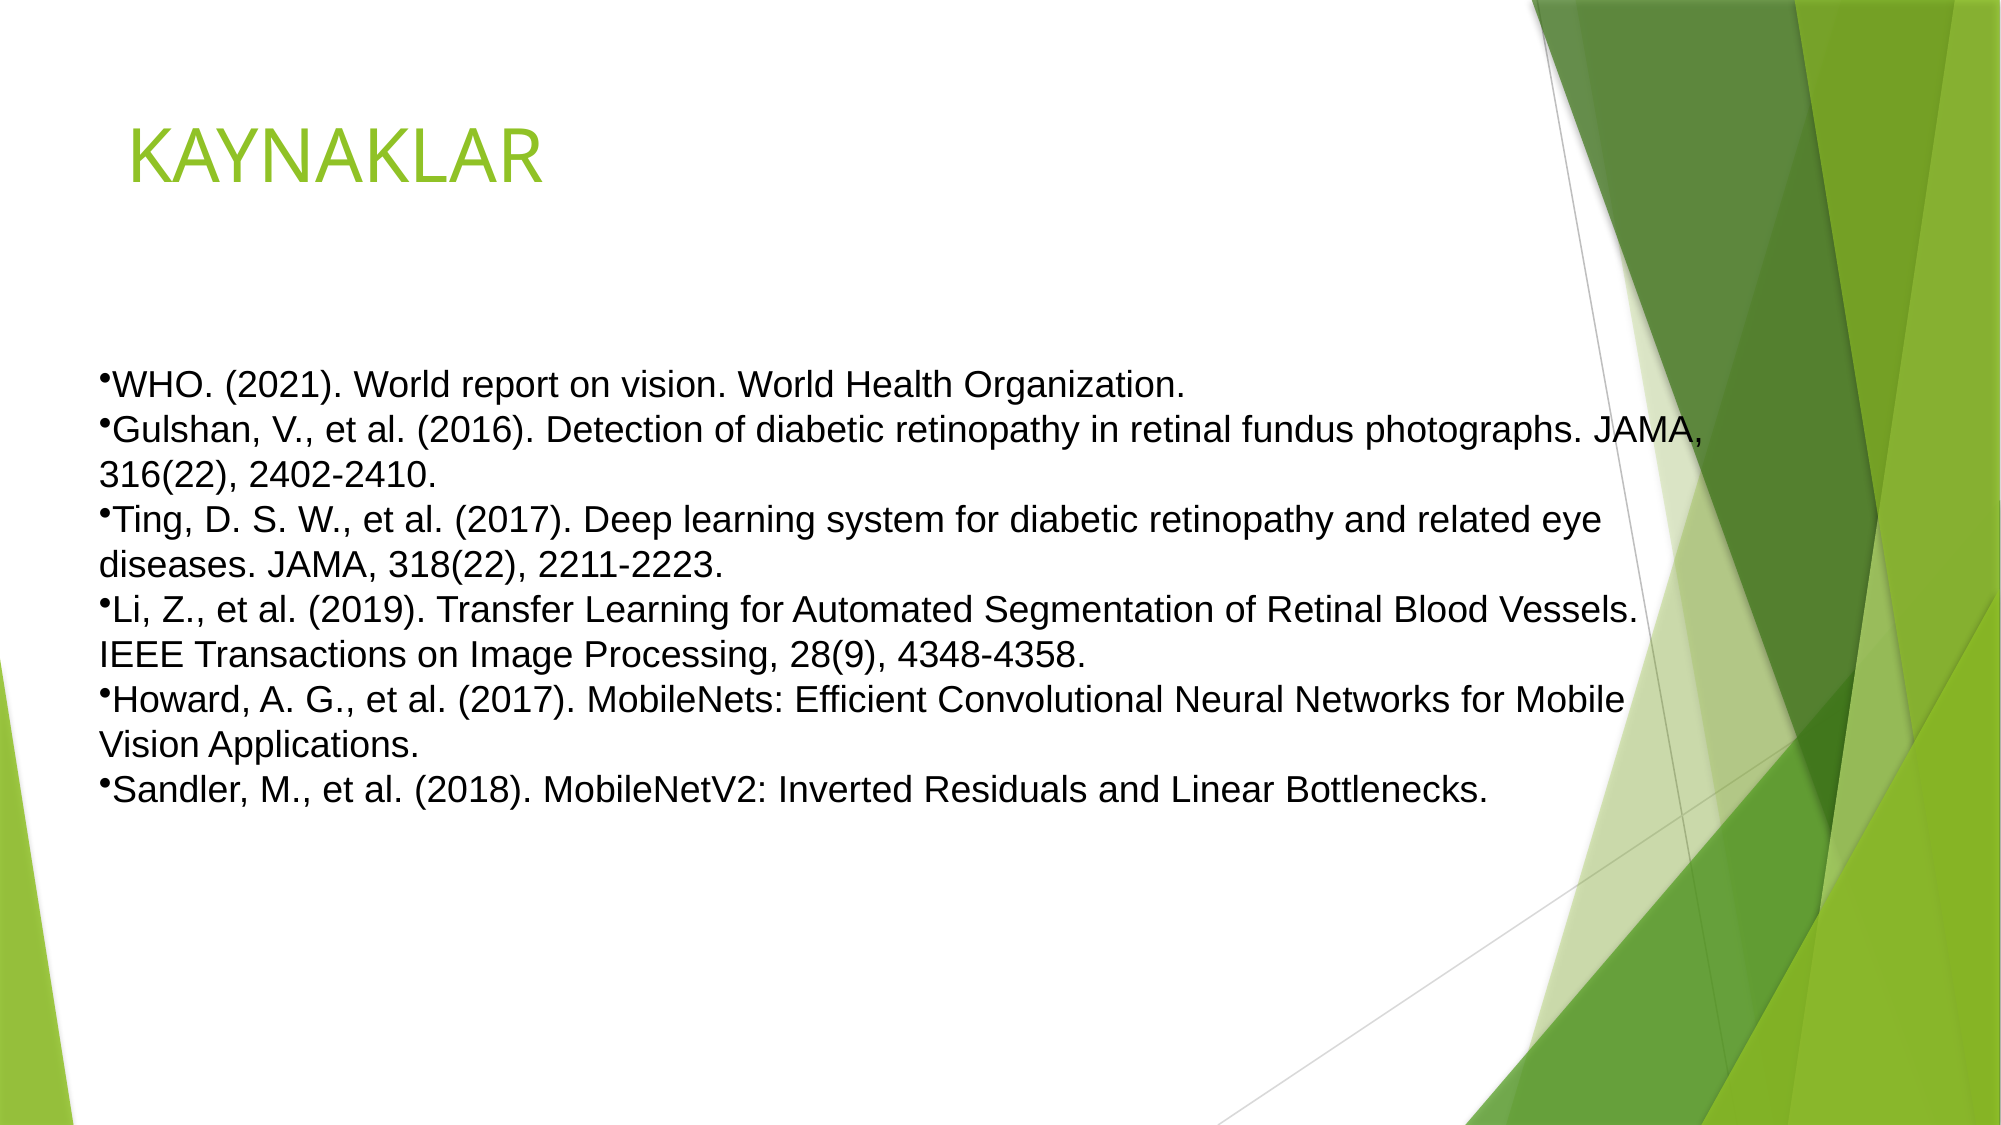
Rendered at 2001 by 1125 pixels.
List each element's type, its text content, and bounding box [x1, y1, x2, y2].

title KAYNAKLAR [111, 99, 1522, 236]
list WHO. (2021). World report on vision. World Health Organization. Gulshan, V., et al. (2016). Detection of diabetic retinopathy in retinal fundus photographs. JAMA, 316(22), 2402-2410. Ting, D. S. W., et al. (2017). Deep learning system for diabetic retinopathy and related eye diseases. JAMA, 318(22), 2211-2223. Li, Z., et al. (2019). Transfer Learning for Automated Segmentation of Retinal Blood Vessels. IEEE Transactions on Image Processing, 28(9), 4348-4358. Howard, A. G., et al. (2017). MobileNets: Efficient Convolutional Neural Networks for Mobile Vision Applications. Sandler, M., et al. (2018). MobileNetV2: Inverted Residuals and Linear Bottlenecks. [83, 236, 1743, 889]
